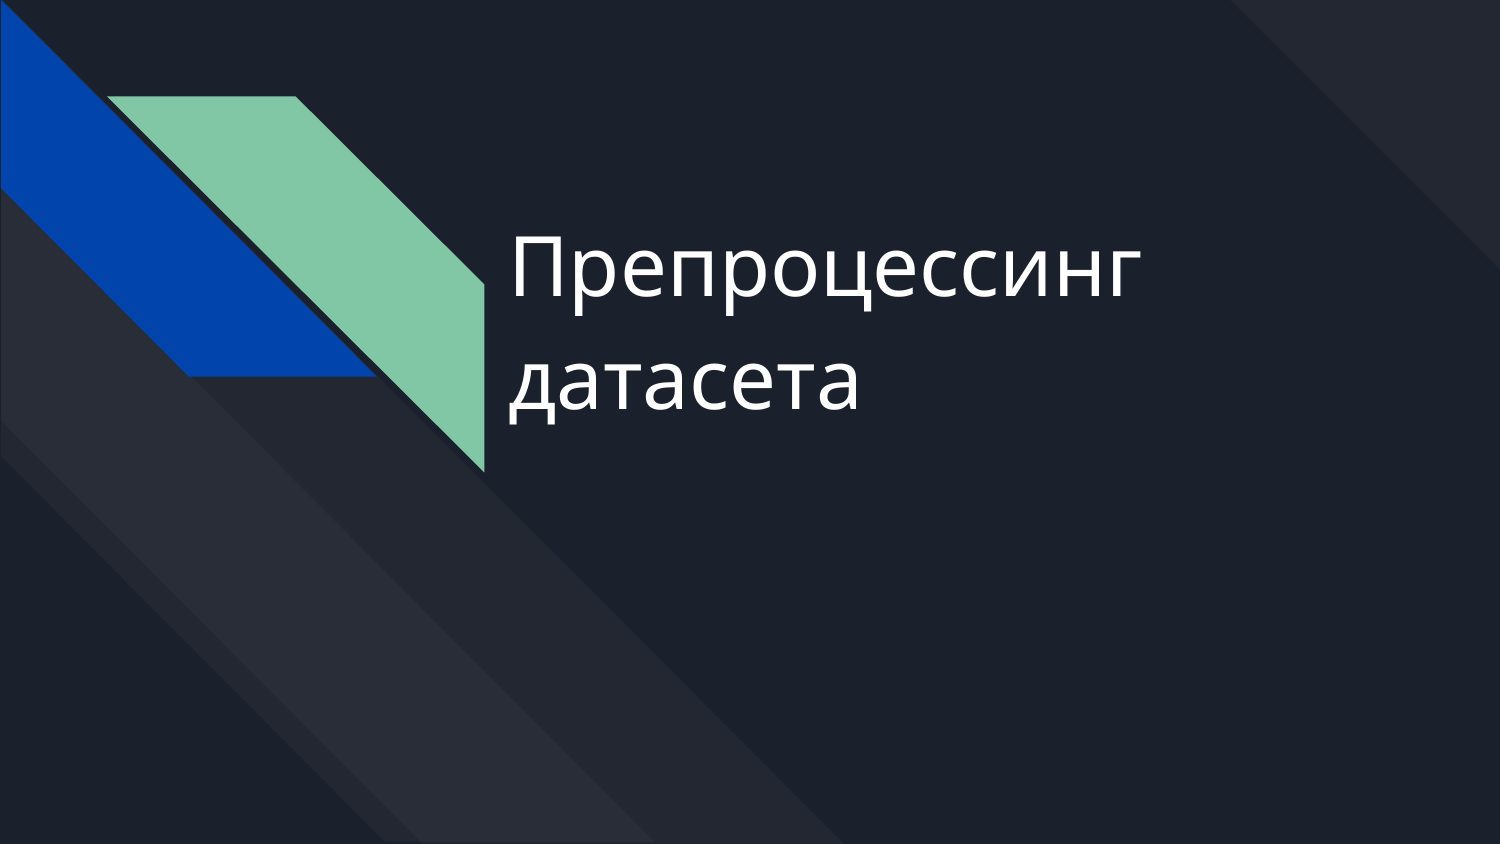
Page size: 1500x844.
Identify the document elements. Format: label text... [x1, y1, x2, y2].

title Препроцессинг датасета [493, 192, 1317, 452]
